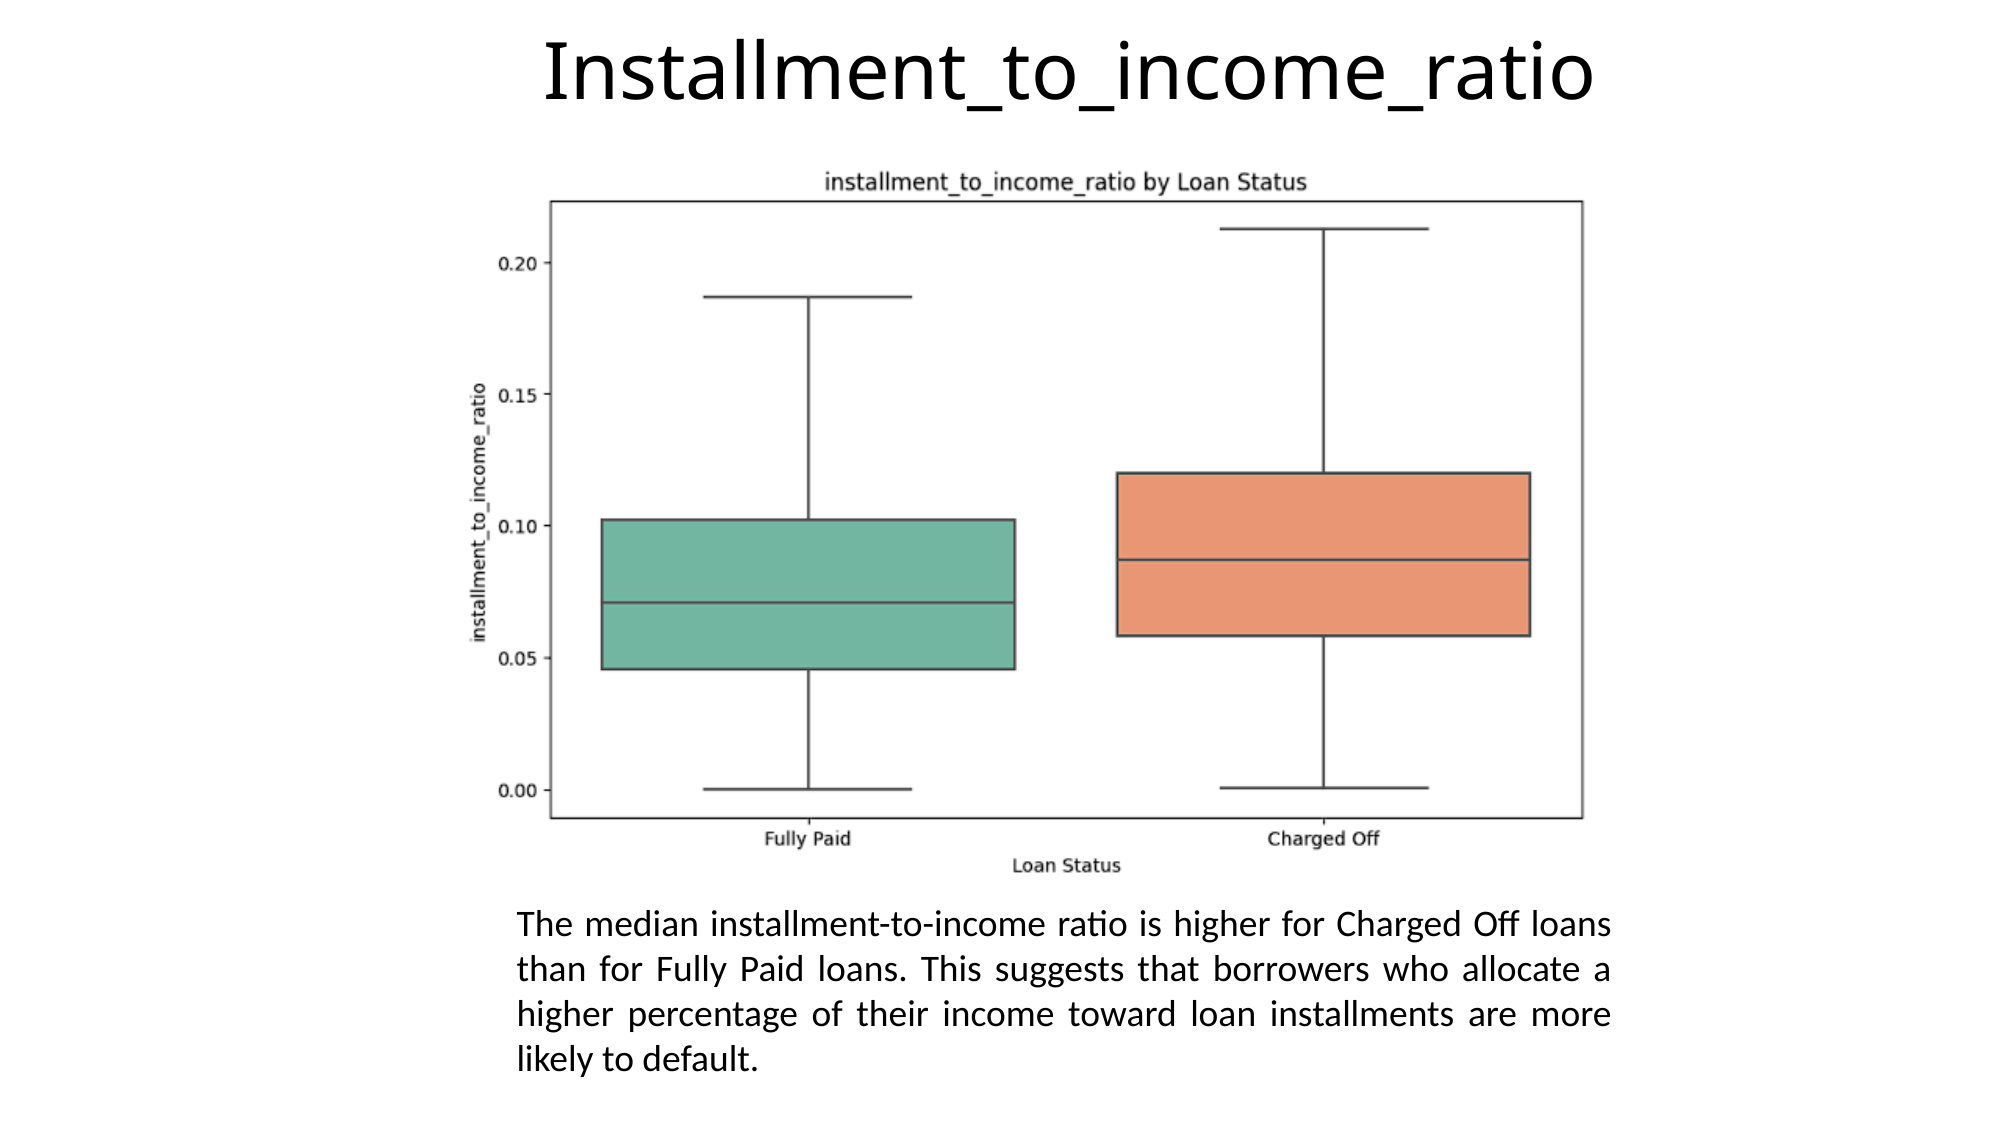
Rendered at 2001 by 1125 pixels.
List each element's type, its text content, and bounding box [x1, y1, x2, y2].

title Installment_to_income_ratio [528, 0, 2000, 183]
text_box The median installment-to-income ratio is higher for Charged Off loans than for Fully Paid loans. This suggests that borrowers who allocate a higher percentage of their income toward loan installments are more likely to default. [501, 892, 1628, 1087]
picture [454, 146, 1608, 893]
